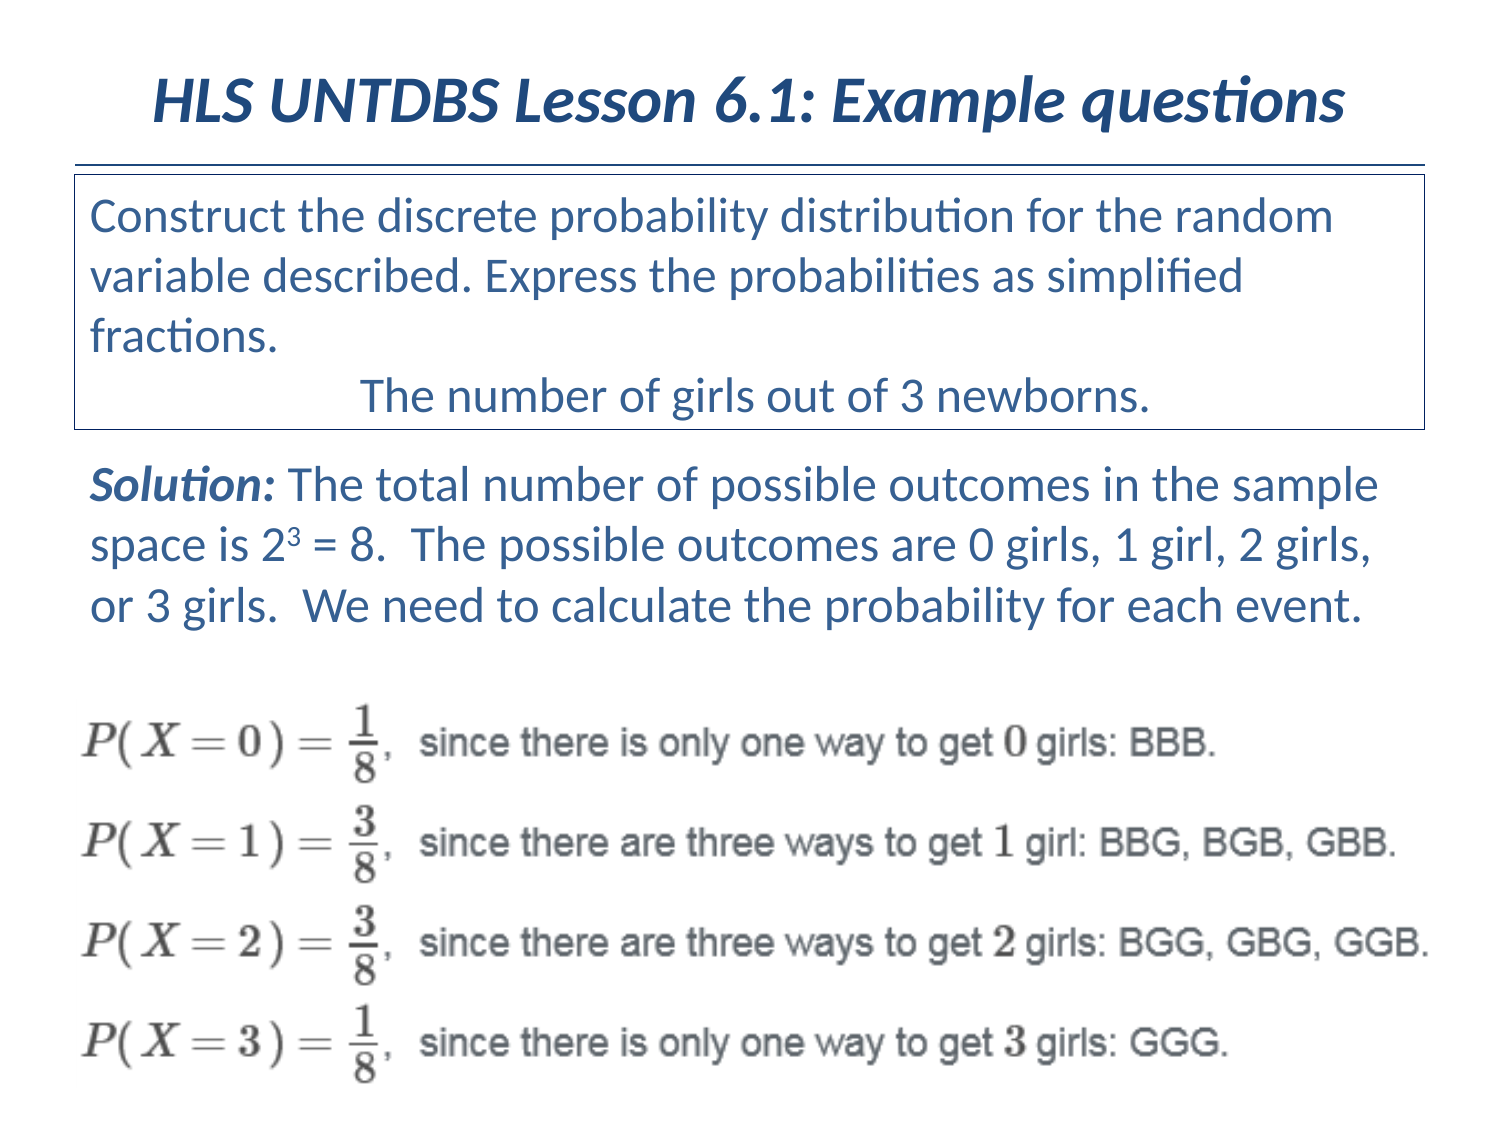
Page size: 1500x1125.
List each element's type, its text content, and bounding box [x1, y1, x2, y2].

picture [74, 699, 1437, 1088]
title HLS UNTDBS Lesson 6.1: Example questions [75, 29, 1425, 174]
list Solution: The total number of possible outcomes in the sample space is 23 = 8. The possible outcomes are 0 girls, 1 girl, 2 girls, or 3 girls. We need to calculate the probability for each event. [75, 442, 1425, 698]
text_box Construct the discrete probability distribution for the random variable described. Express the probabilities as simplified fractions. The number of girls out of 3 newborns. [74, 174, 1425, 430]
